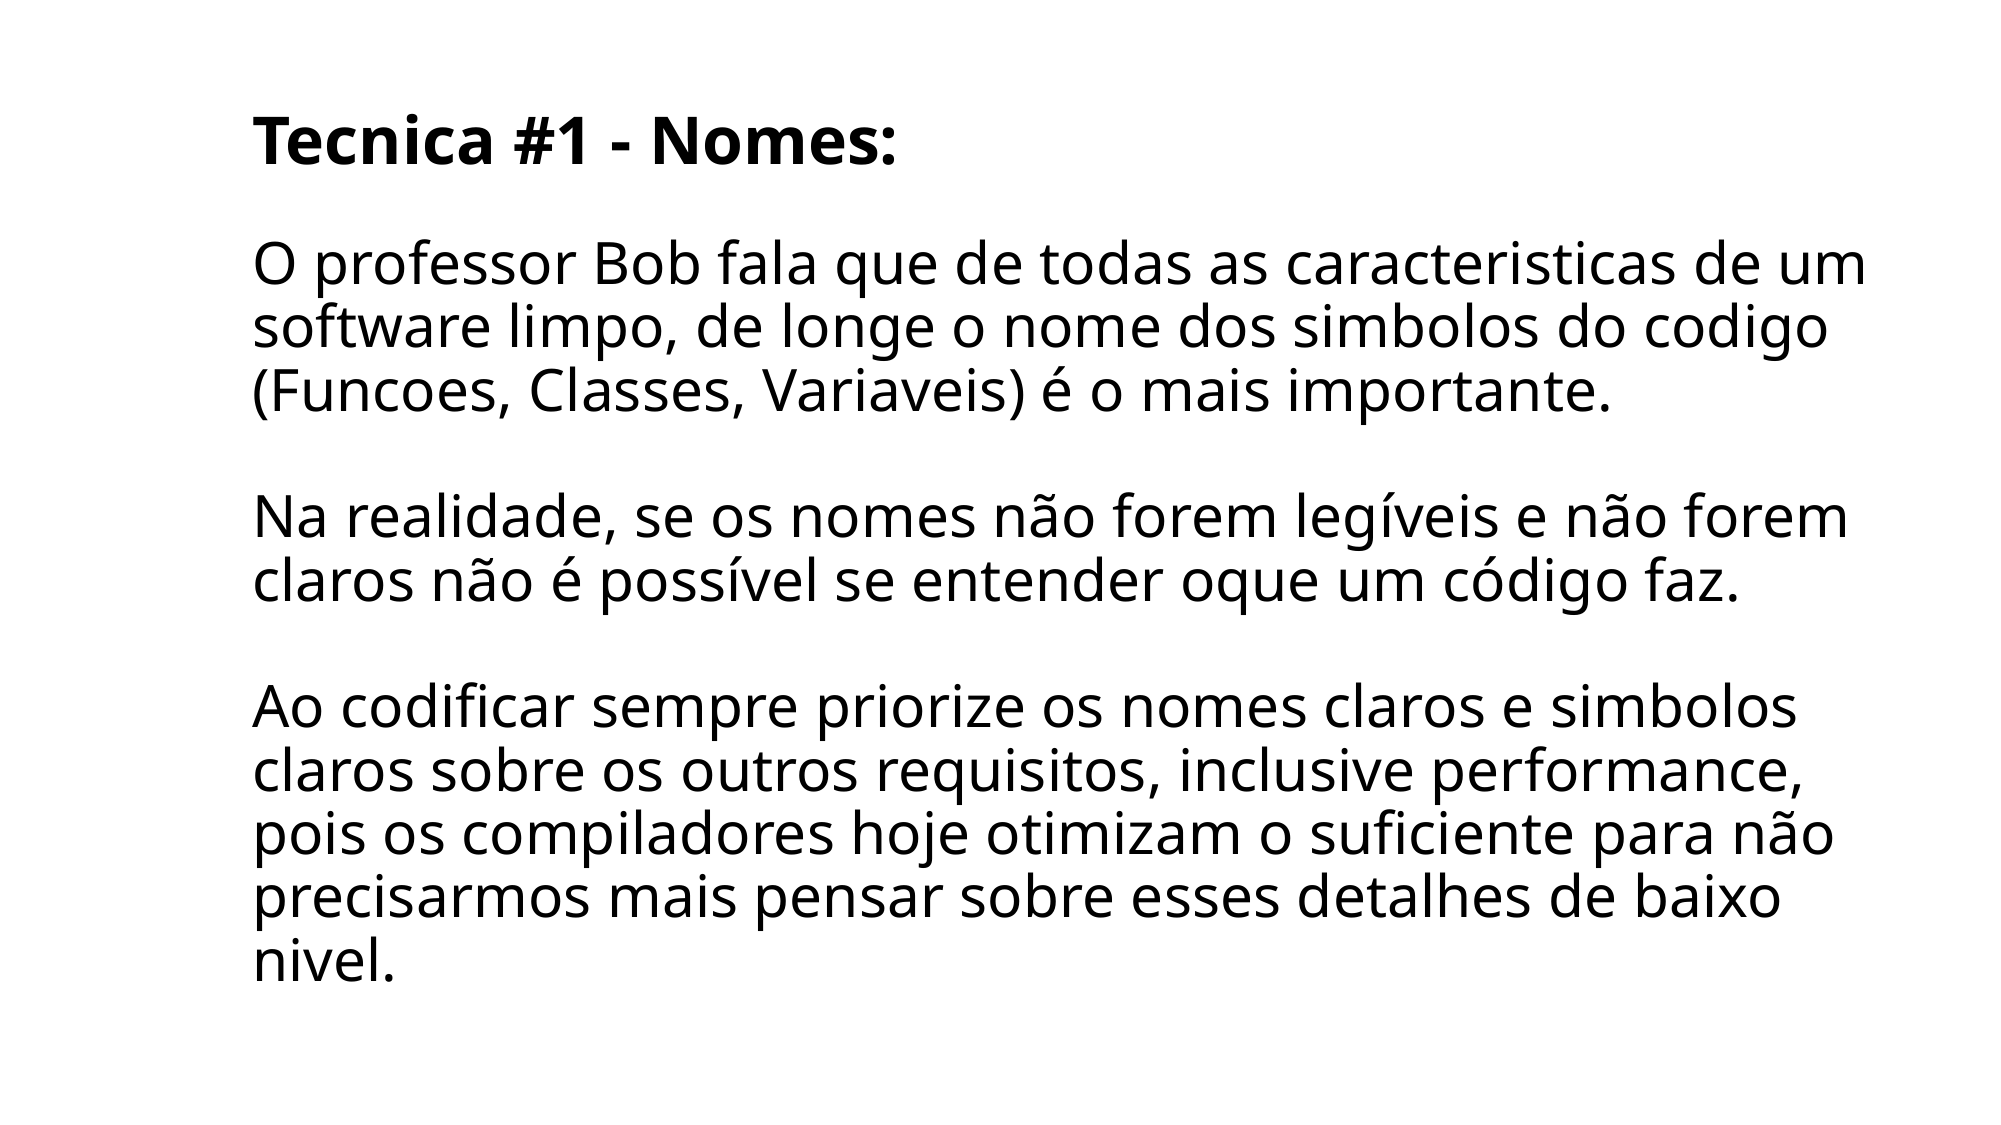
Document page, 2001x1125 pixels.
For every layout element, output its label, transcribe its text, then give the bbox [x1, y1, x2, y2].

title Tecnica #1 - Nomes: O professor Bob fala que de todas as caracteristicas de um software limpo, de longe o nome dos simbolos do codigo (Funcoes, Classes, Variaveis) é o mais importante. Na realidade, se os nomes não forem legíveis e não forem claros não é possível se entender oque um código faz. Ao codificar sempre priorize os nomes claros e simbolos claros sobre os outros requisitos, inclusive performance, pois os compiladores hoje otimizam o suficiente para não precisarmos mais pensar sobre esses detalhes de baixo nivel. [237, 90, 1909, 1072]
